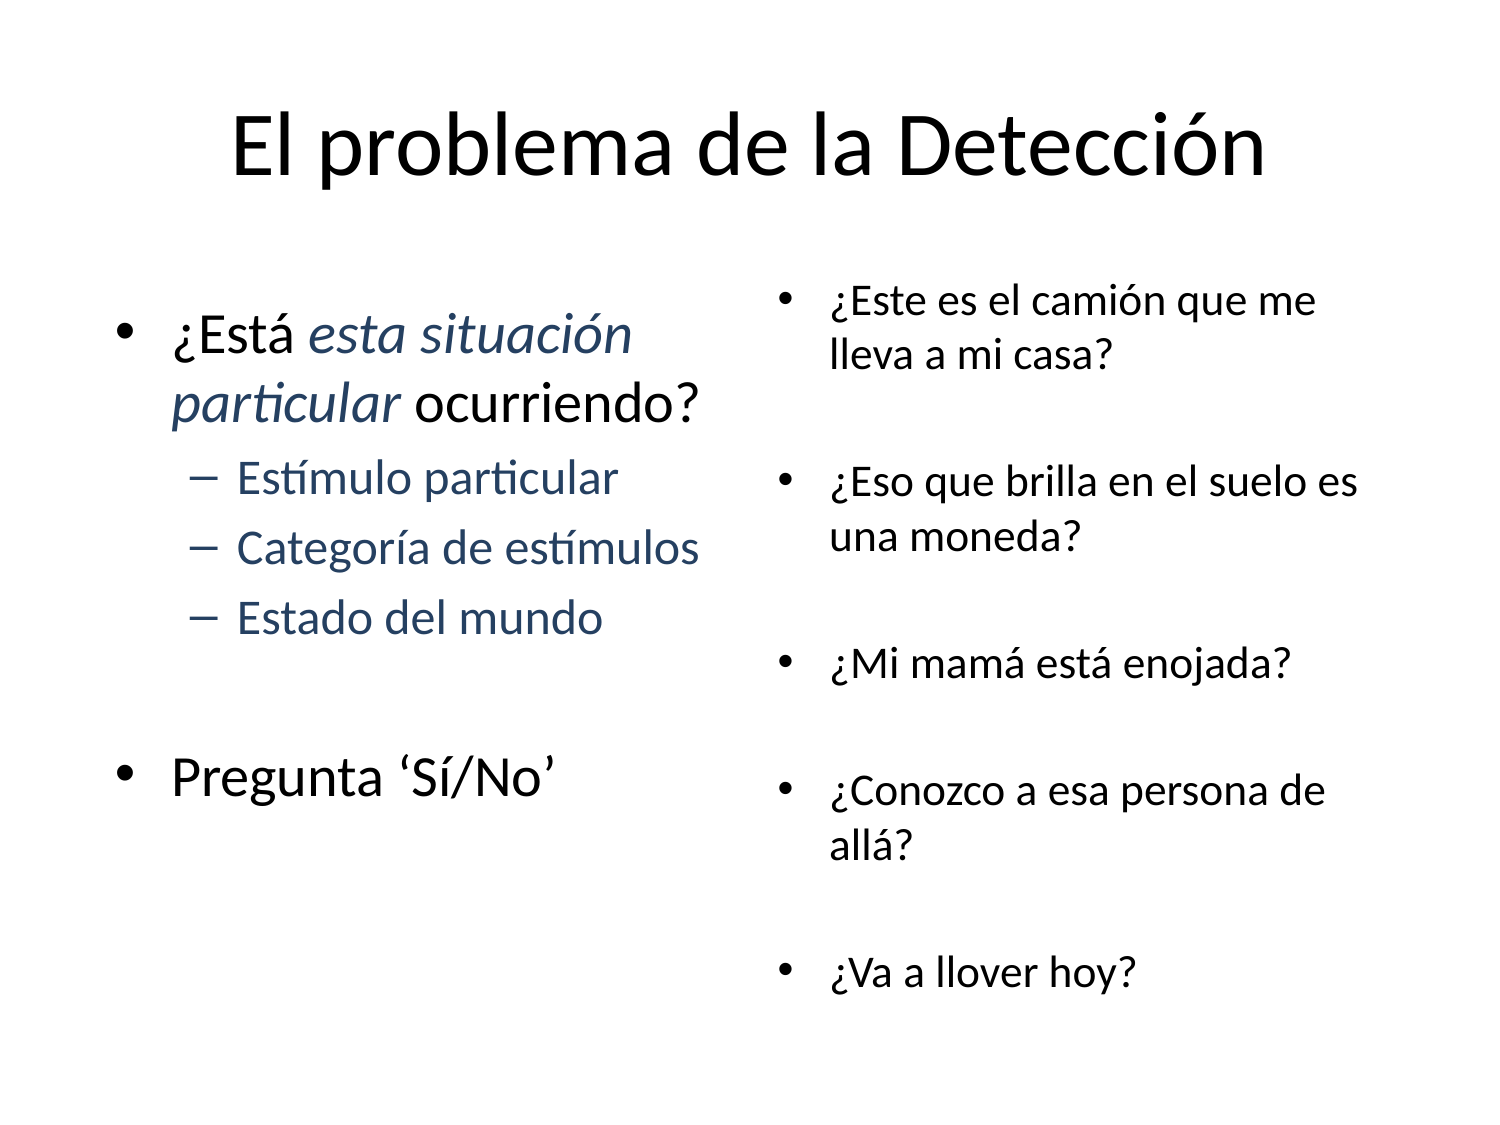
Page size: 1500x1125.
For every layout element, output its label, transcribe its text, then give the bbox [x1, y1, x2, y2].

list [75, 262, 738, 1005]
text_box ¿Está esta situación particular ocurriendo? Estímulo particular Categoría de estímulos Estado del mundo Pregunta ‘Sí/No’ [99, 287, 763, 1030]
title El problema de la Detección [75, 45, 1425, 233]
list ¿Este es el camión que me lleva a mi casa? ¿Eso que brilla en el suelo es una moneda? ¿Mi mamá está enojada? ¿Conozco a esa persona de allá? ¿Va a llover hoy? [762, 262, 1425, 1005]
